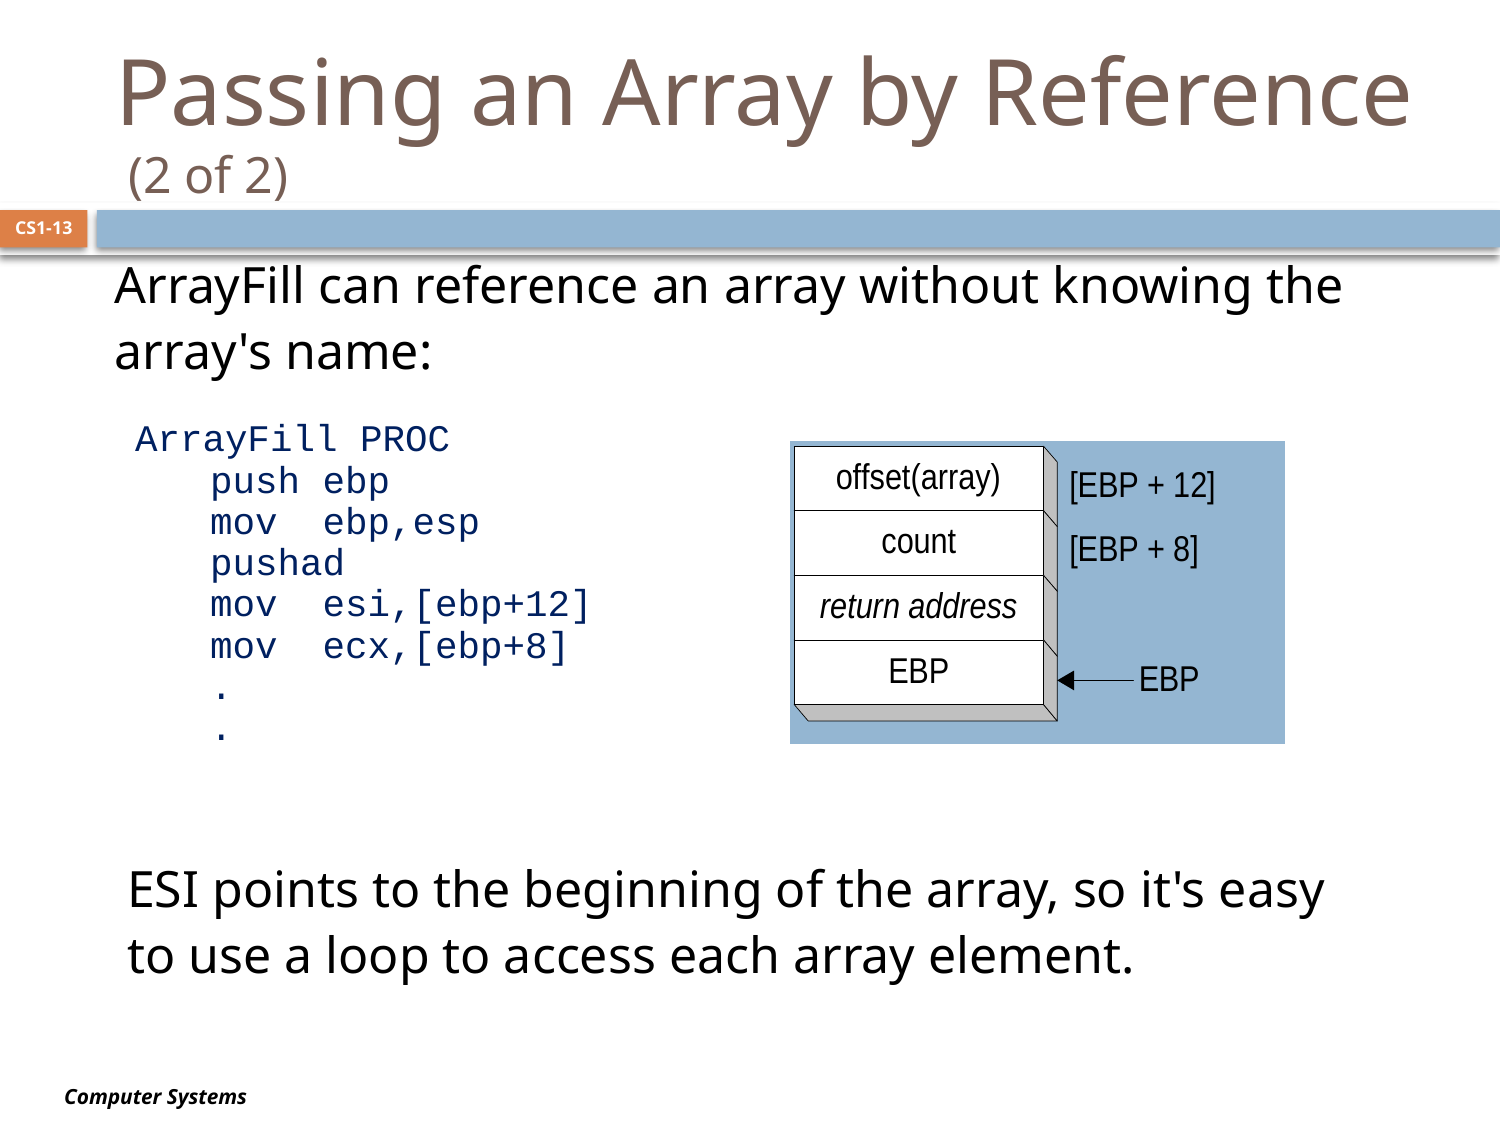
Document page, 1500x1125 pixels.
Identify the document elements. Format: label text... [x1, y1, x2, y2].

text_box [789, 440, 1285, 744]
text_box ESI points to the beginning of the array, so it's easy to use a loop to access each array element. [112, 828, 1400, 1006]
title Passing an Array by Reference (2 of 2) [100, 37, 1438, 200]
text_box ArrayFill can reference an array without knowing the array's name: [99, 224, 1388, 402]
slide_number CS1-13 [0, 208, 88, 249]
text_box ArrayFill PROC push ebp mov ebp,esp pushad mov esi,[ebp+12] mov ecx,[ebp+8] . . [112, 403, 700, 792]
